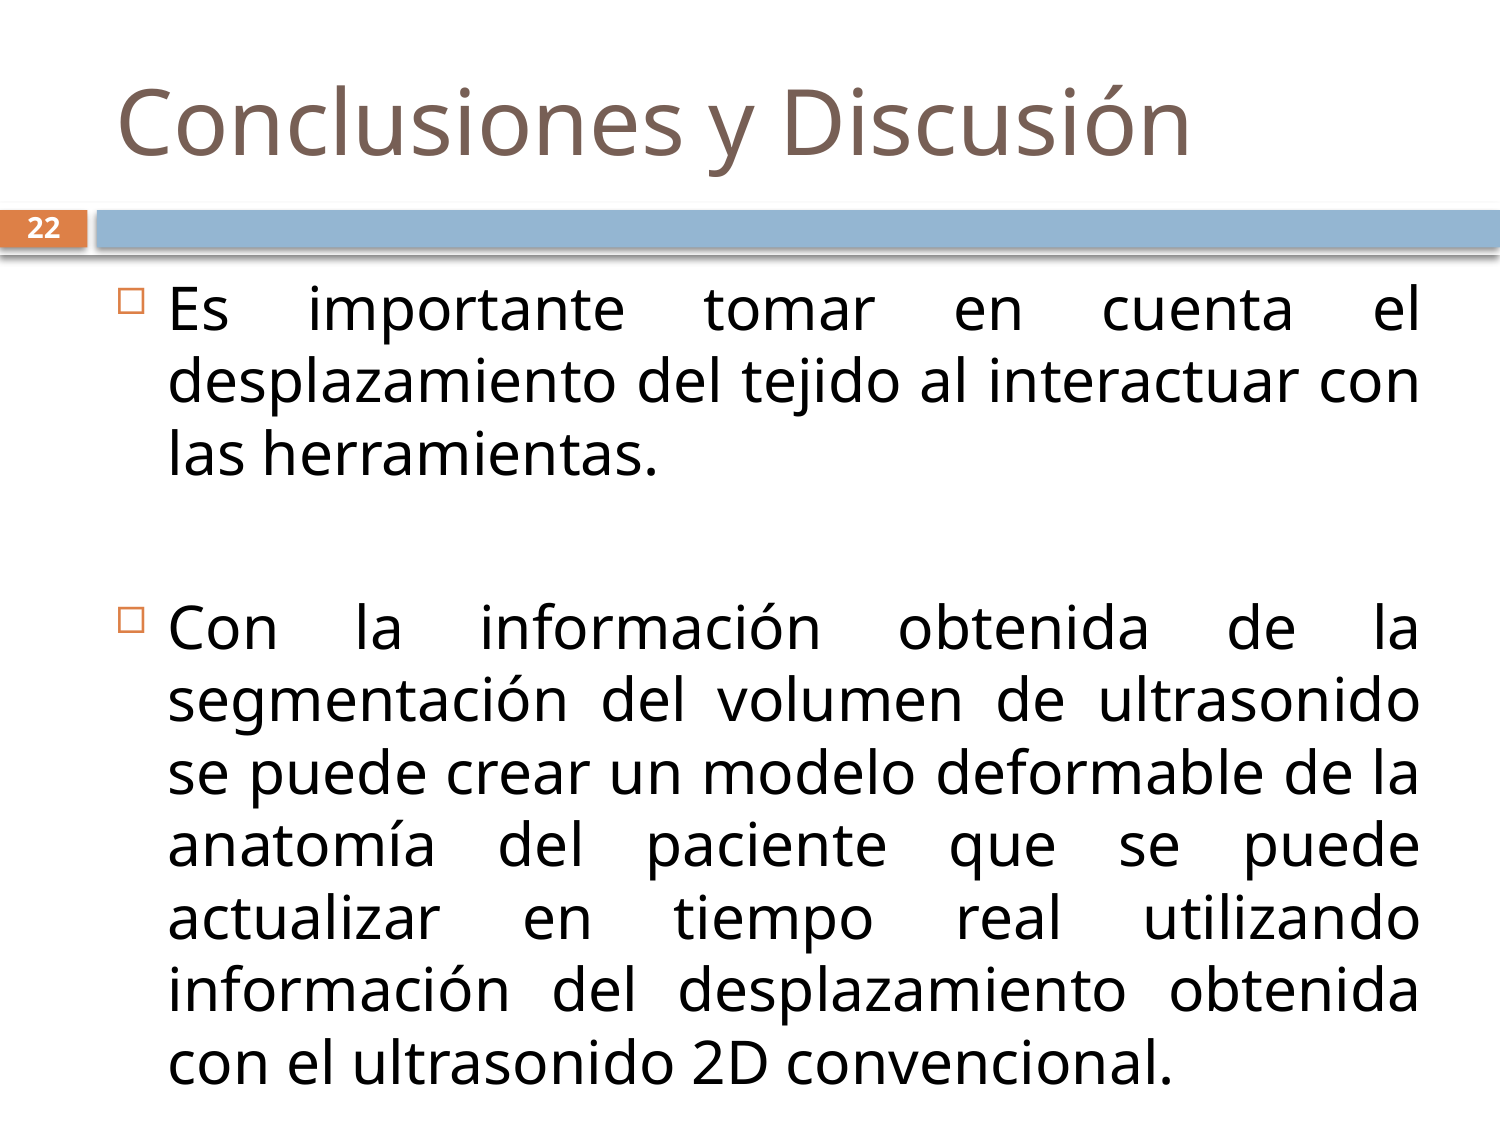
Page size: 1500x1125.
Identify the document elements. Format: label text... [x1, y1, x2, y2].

list Es importante tomar en cuenta el desplazamiento del tejido al interactuar con las herramientas. Con la información obtenida de la segmentación del volumen de ultrasonido se puede crear un modelo deformable de la anatomía del paciente que se puede actualizar en tiempo real utilizando información del desplazamiento obtenida con el ultrasonido 2D convencional. [100, 262, 1438, 1000]
slide_number 22 [0, 208, 88, 249]
title Conclusiones y Discusión [100, 37, 1438, 200]
